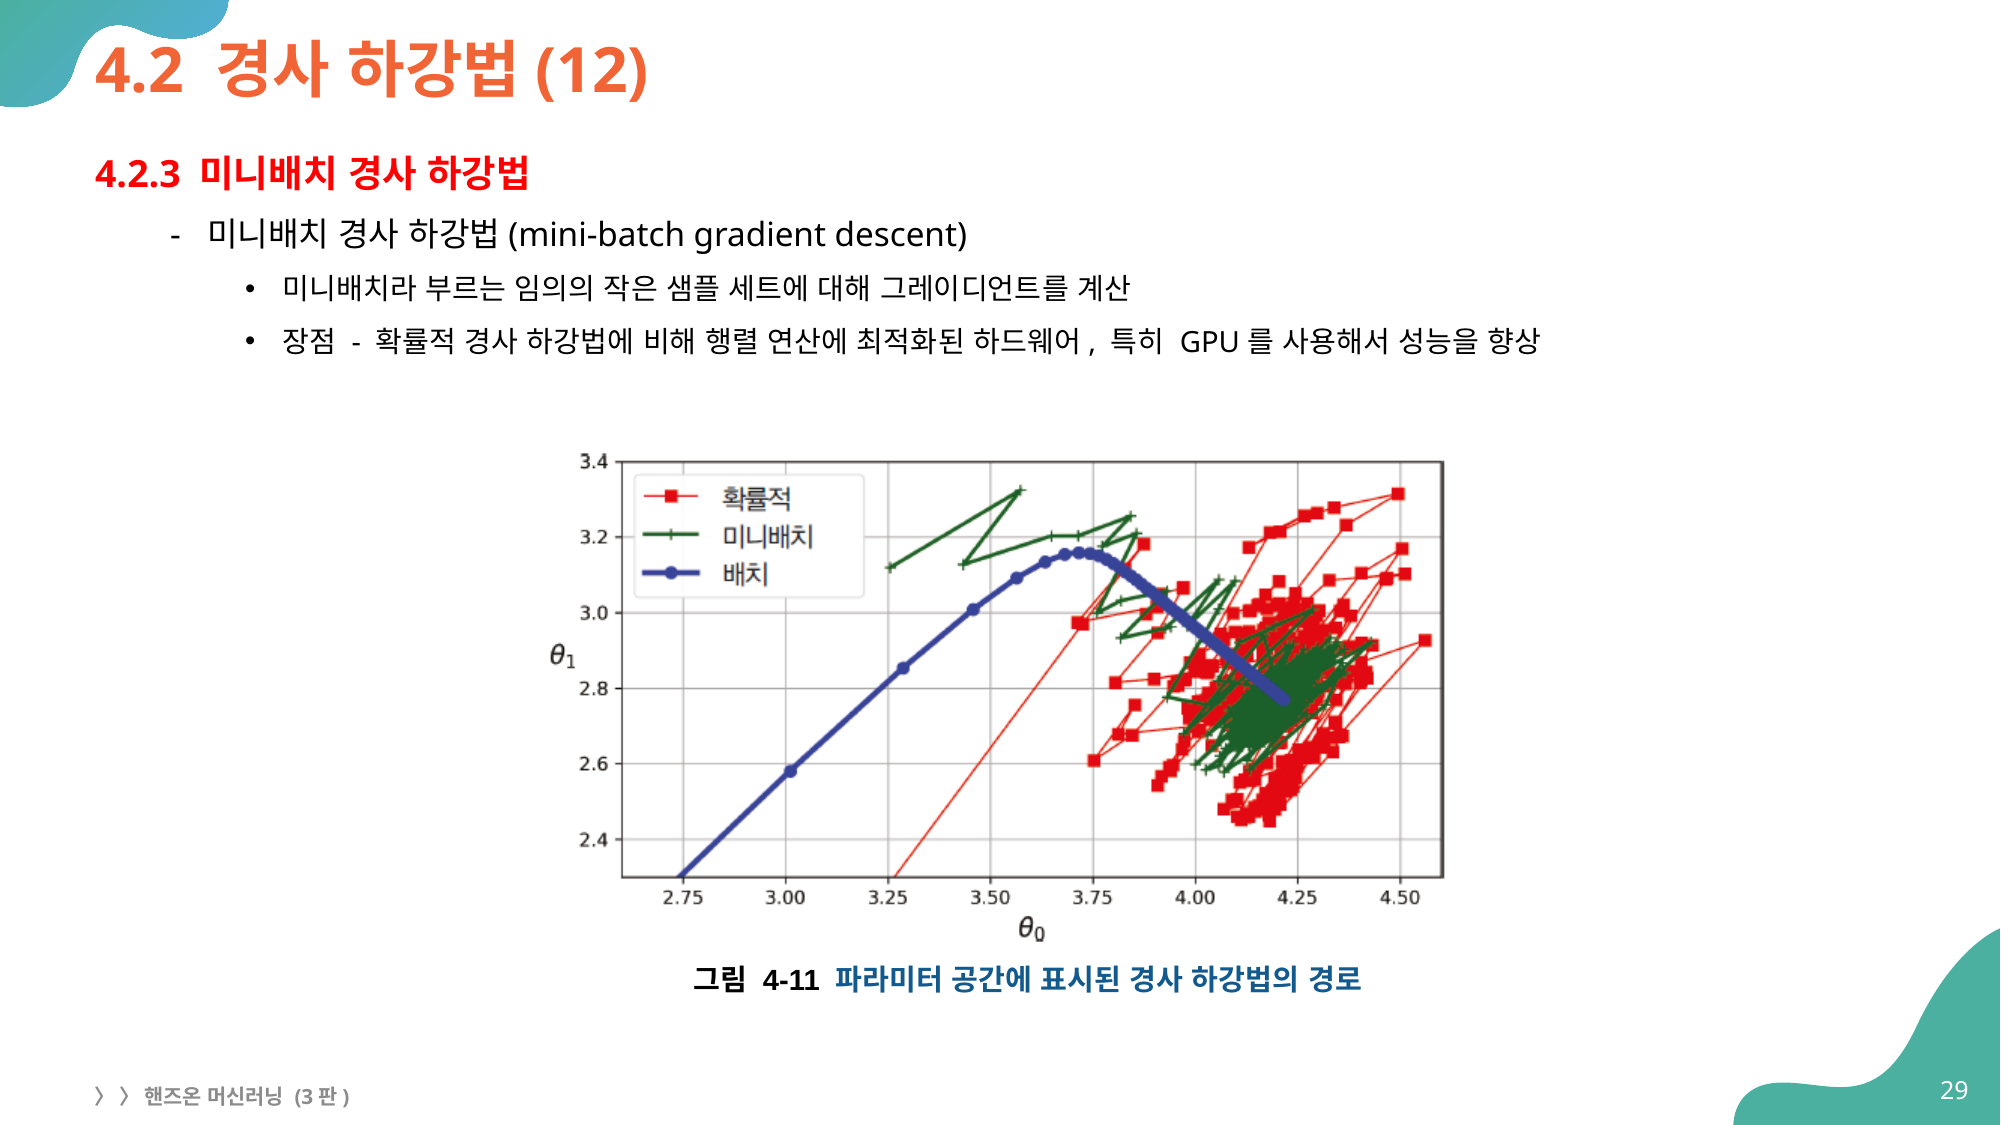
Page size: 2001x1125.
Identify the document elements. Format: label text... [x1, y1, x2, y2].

text_box 그림 4-11 파라미터 공간에 표시된 경사 하강법의 경로 [594, 955, 1463, 1004]
title 4.2 경사 하강법(12) [79, 17, 1931, 128]
list 4.2.3 미니배치 경사 하강법 미니배치 경사 하강법(mini-batch gradient descent) 미니배치라 부르는 임의의 작은 샘플 세트에 대해 그레이디언트를 계산 장점 - 확률적 경사 하강법에 비해 행렬 연산에 최적화된 하드웨어, 특히 GPU를 사용해서 성능을 향상 [79, 133, 1892, 996]
footer 〉 〉 핸즈온 머신러닝 (3판) [79, 1078, 755, 1114]
picture [533, 431, 1467, 955]
slide_number 29 [1917, 1061, 1984, 1122]
